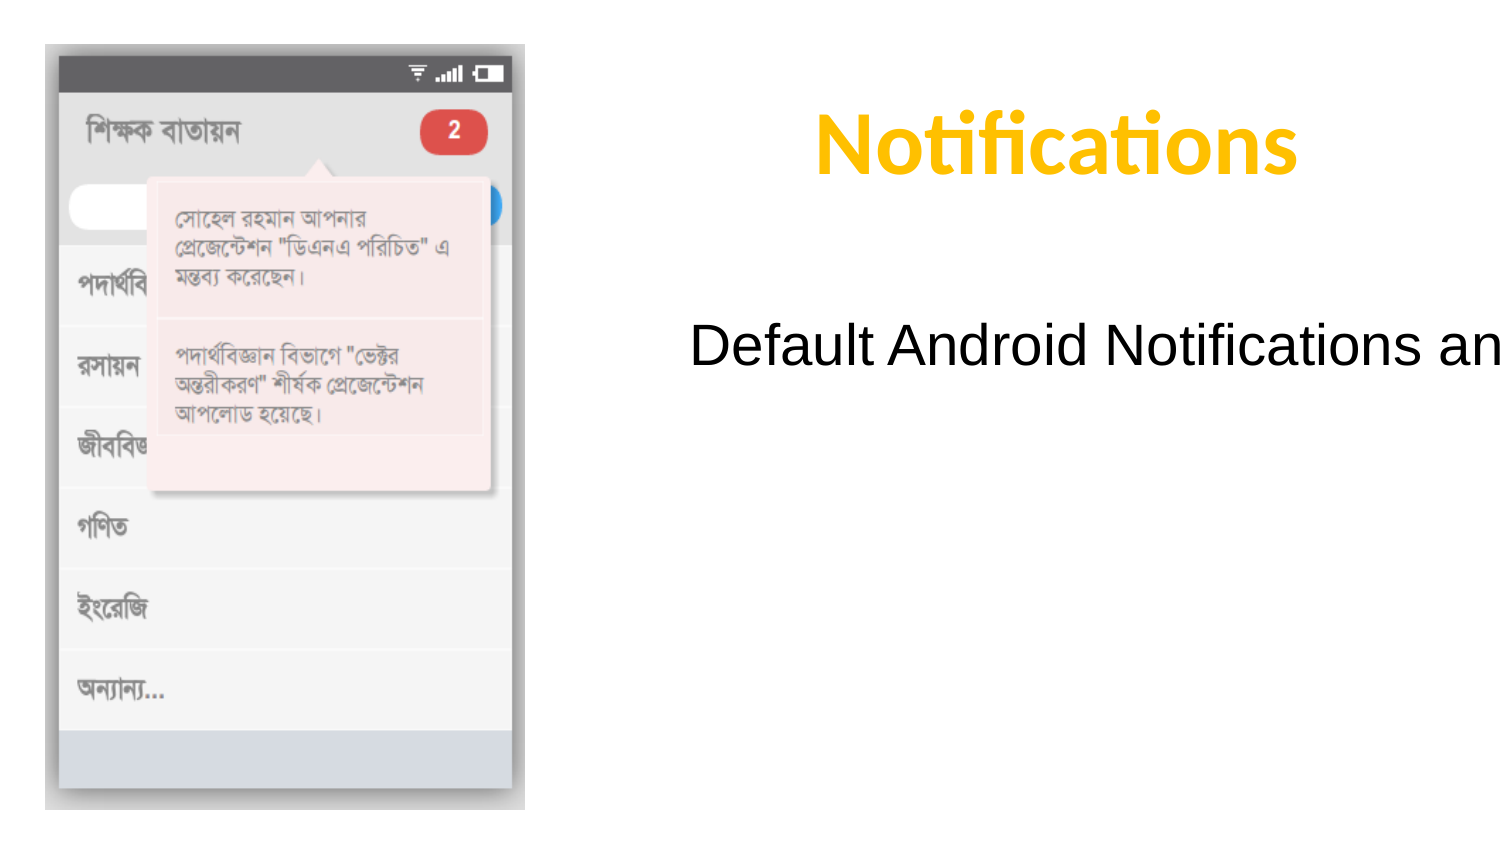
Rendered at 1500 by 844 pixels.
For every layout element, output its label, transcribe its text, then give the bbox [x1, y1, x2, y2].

text_box Notifications [690, 47, 1425, 229]
text_box Default Android Notifications and a quick one click notification access button. [674, 300, 1406, 585]
picture [44, 44, 525, 811]
